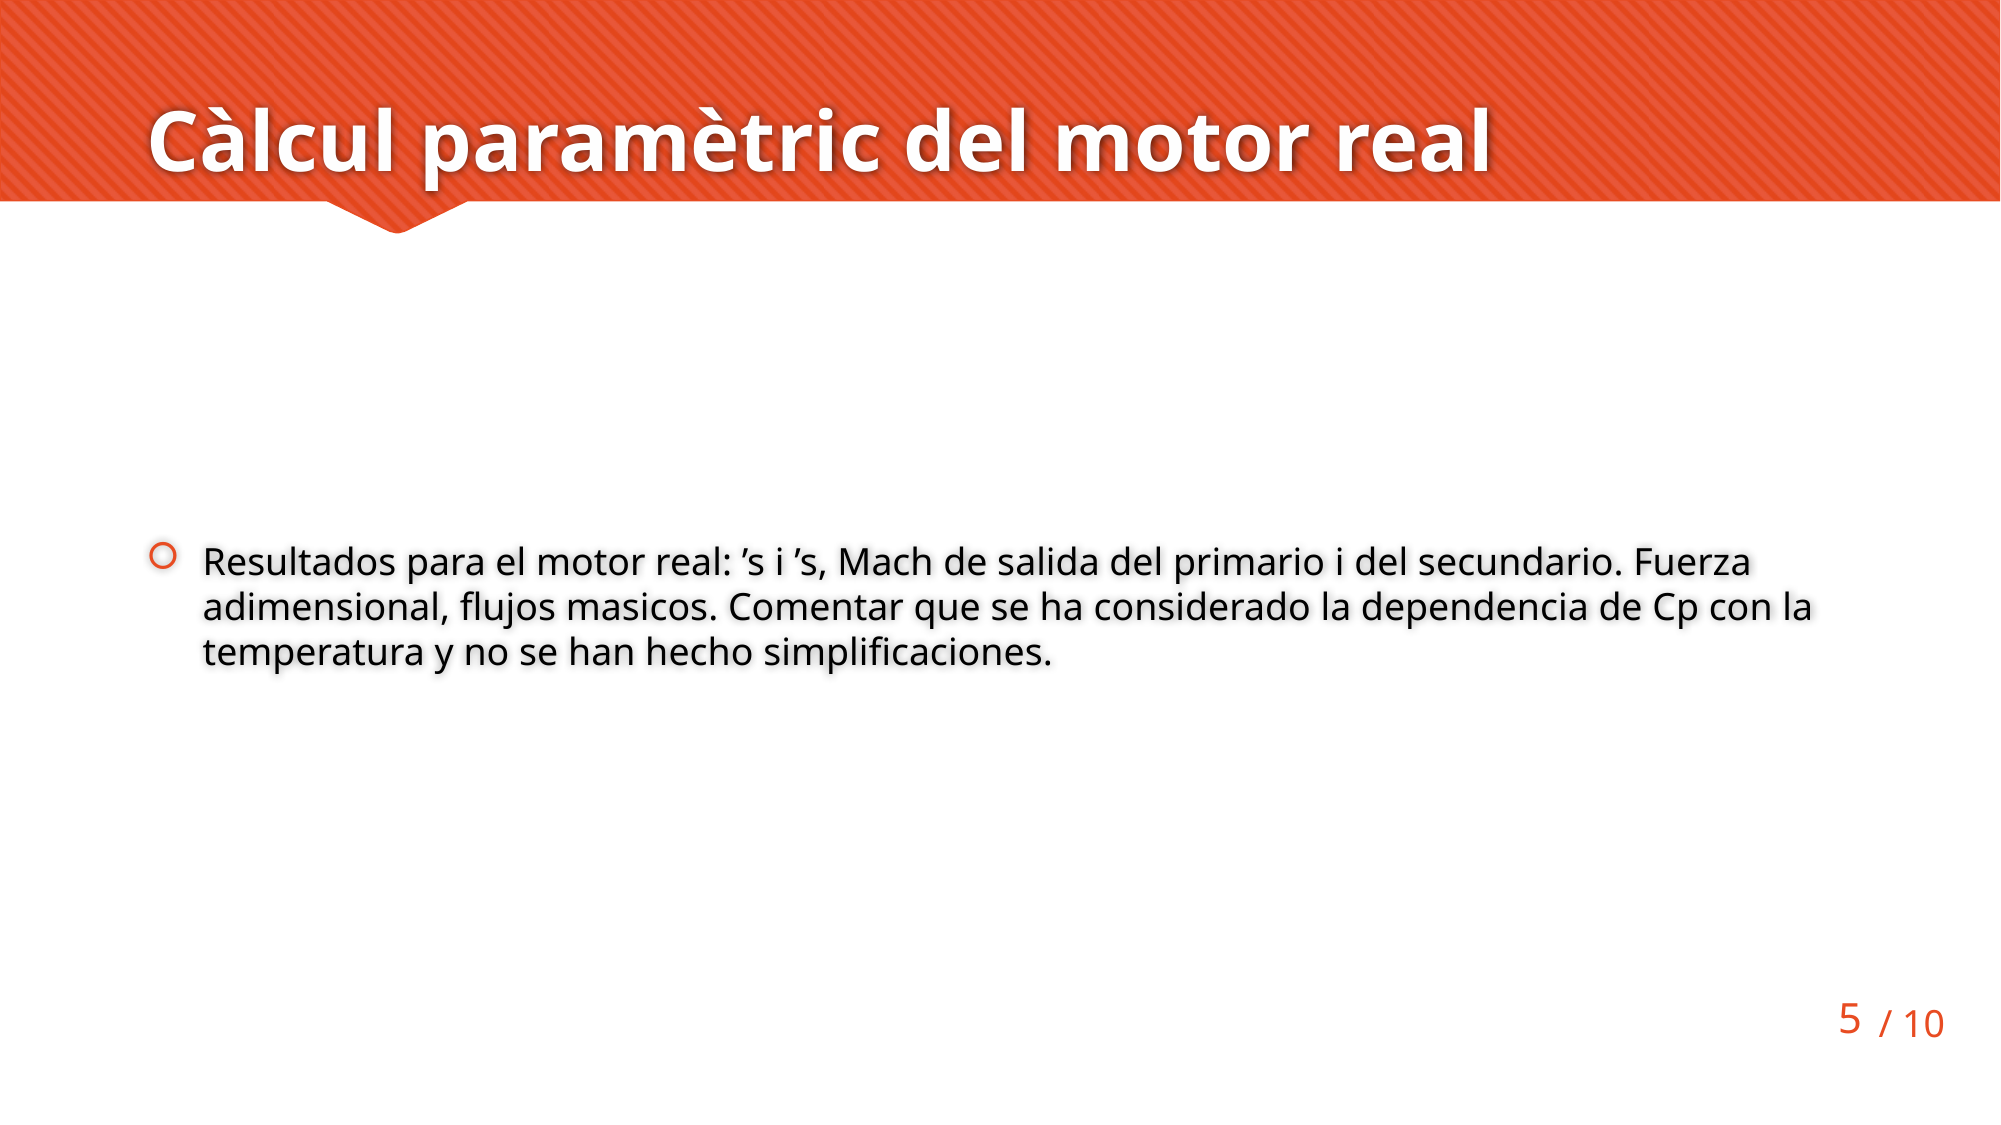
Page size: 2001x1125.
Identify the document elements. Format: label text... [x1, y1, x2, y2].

slide_number 5 [1751, 970, 1878, 1051]
title Càlcul paramètric del motor real [131, 36, 1866, 196]
